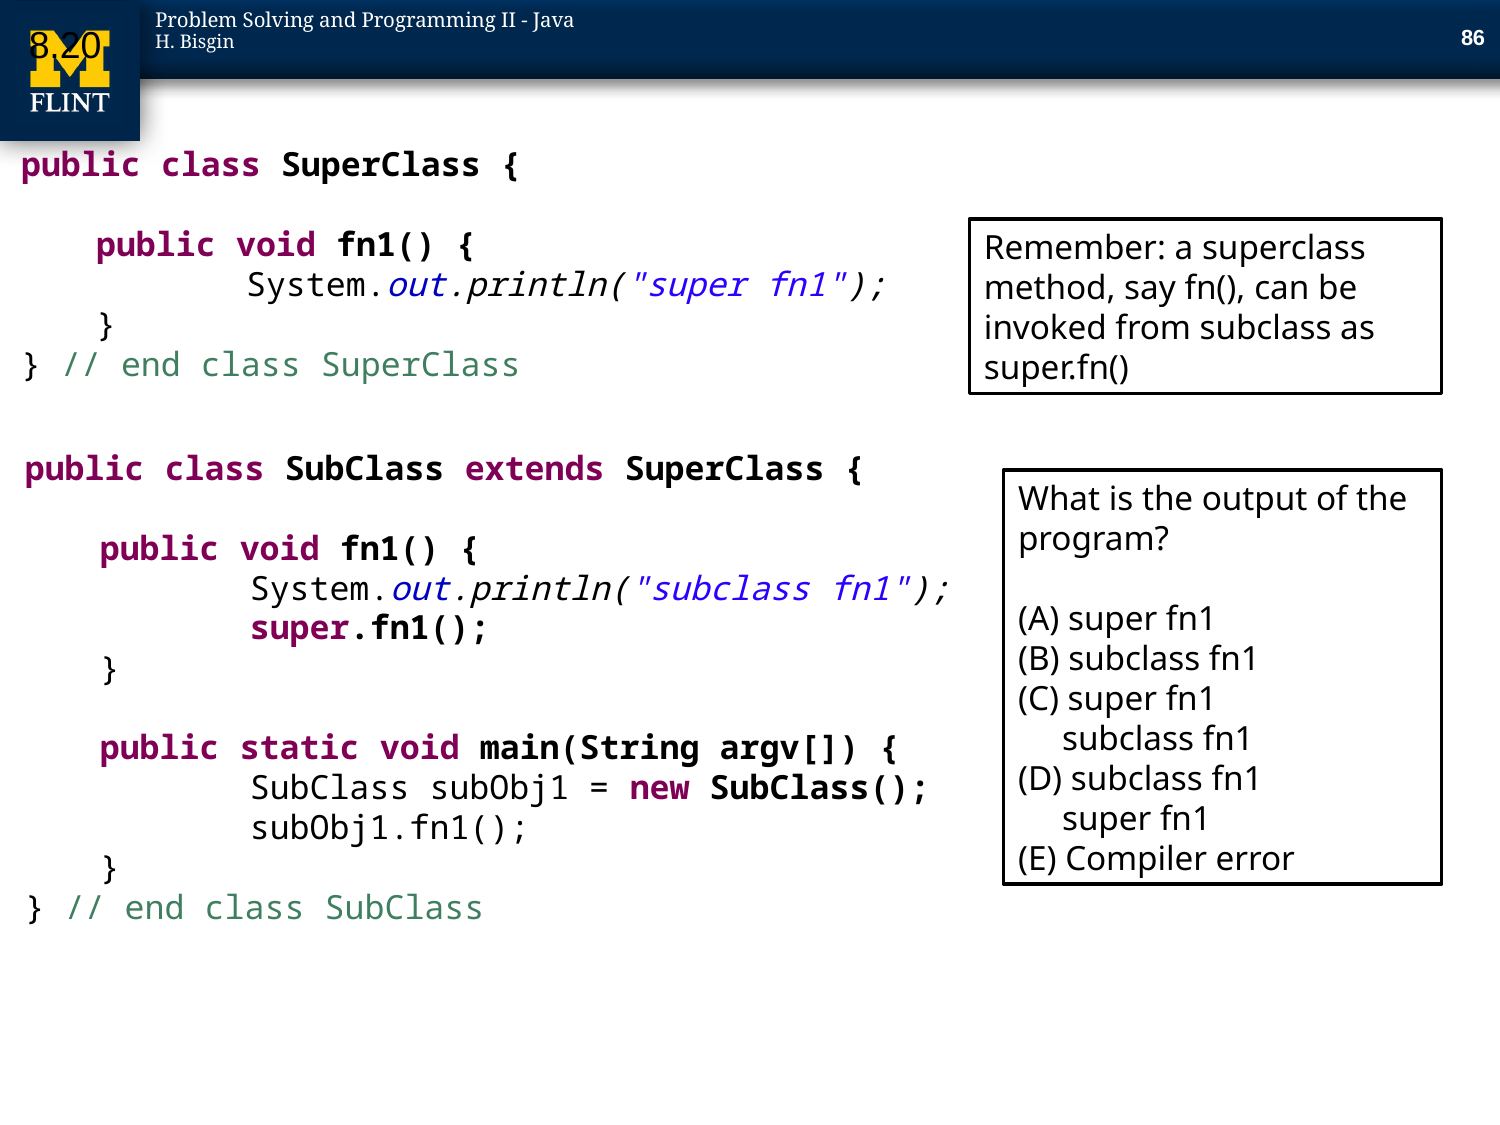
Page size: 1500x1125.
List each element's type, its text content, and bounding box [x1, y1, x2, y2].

text_box 8.20 [14, 14, 134, 74]
text_box Remember: a superclass method, say fn(), can be invoked from subclass as super.fn() [969, 219, 1442, 394]
text_box public class SuperClass { public void fn1() { System.out.println("super fn1"); } } // end class SuperClass [6, 135, 901, 391]
text_box What is the output of the program? (A) super fn1 (B) subclass fn1 (C) super fn1 subclass fn1 (D) subclass fn1 super fn1 (E) Compiler error [1003, 470, 1442, 884]
picture [0, 0, 1500, 1122]
text_box public class SubClass extends SuperClass { public void fn1() { System.out.println("subclass fn1"); super.fn1(); } public static void main(String argv[]) { SubClass subObj1 = new SubClass(); subObj1.fn1(); } } // end class SubClass [9, 439, 965, 934]
slide_number 86 [1149, 6, 1500, 67]
